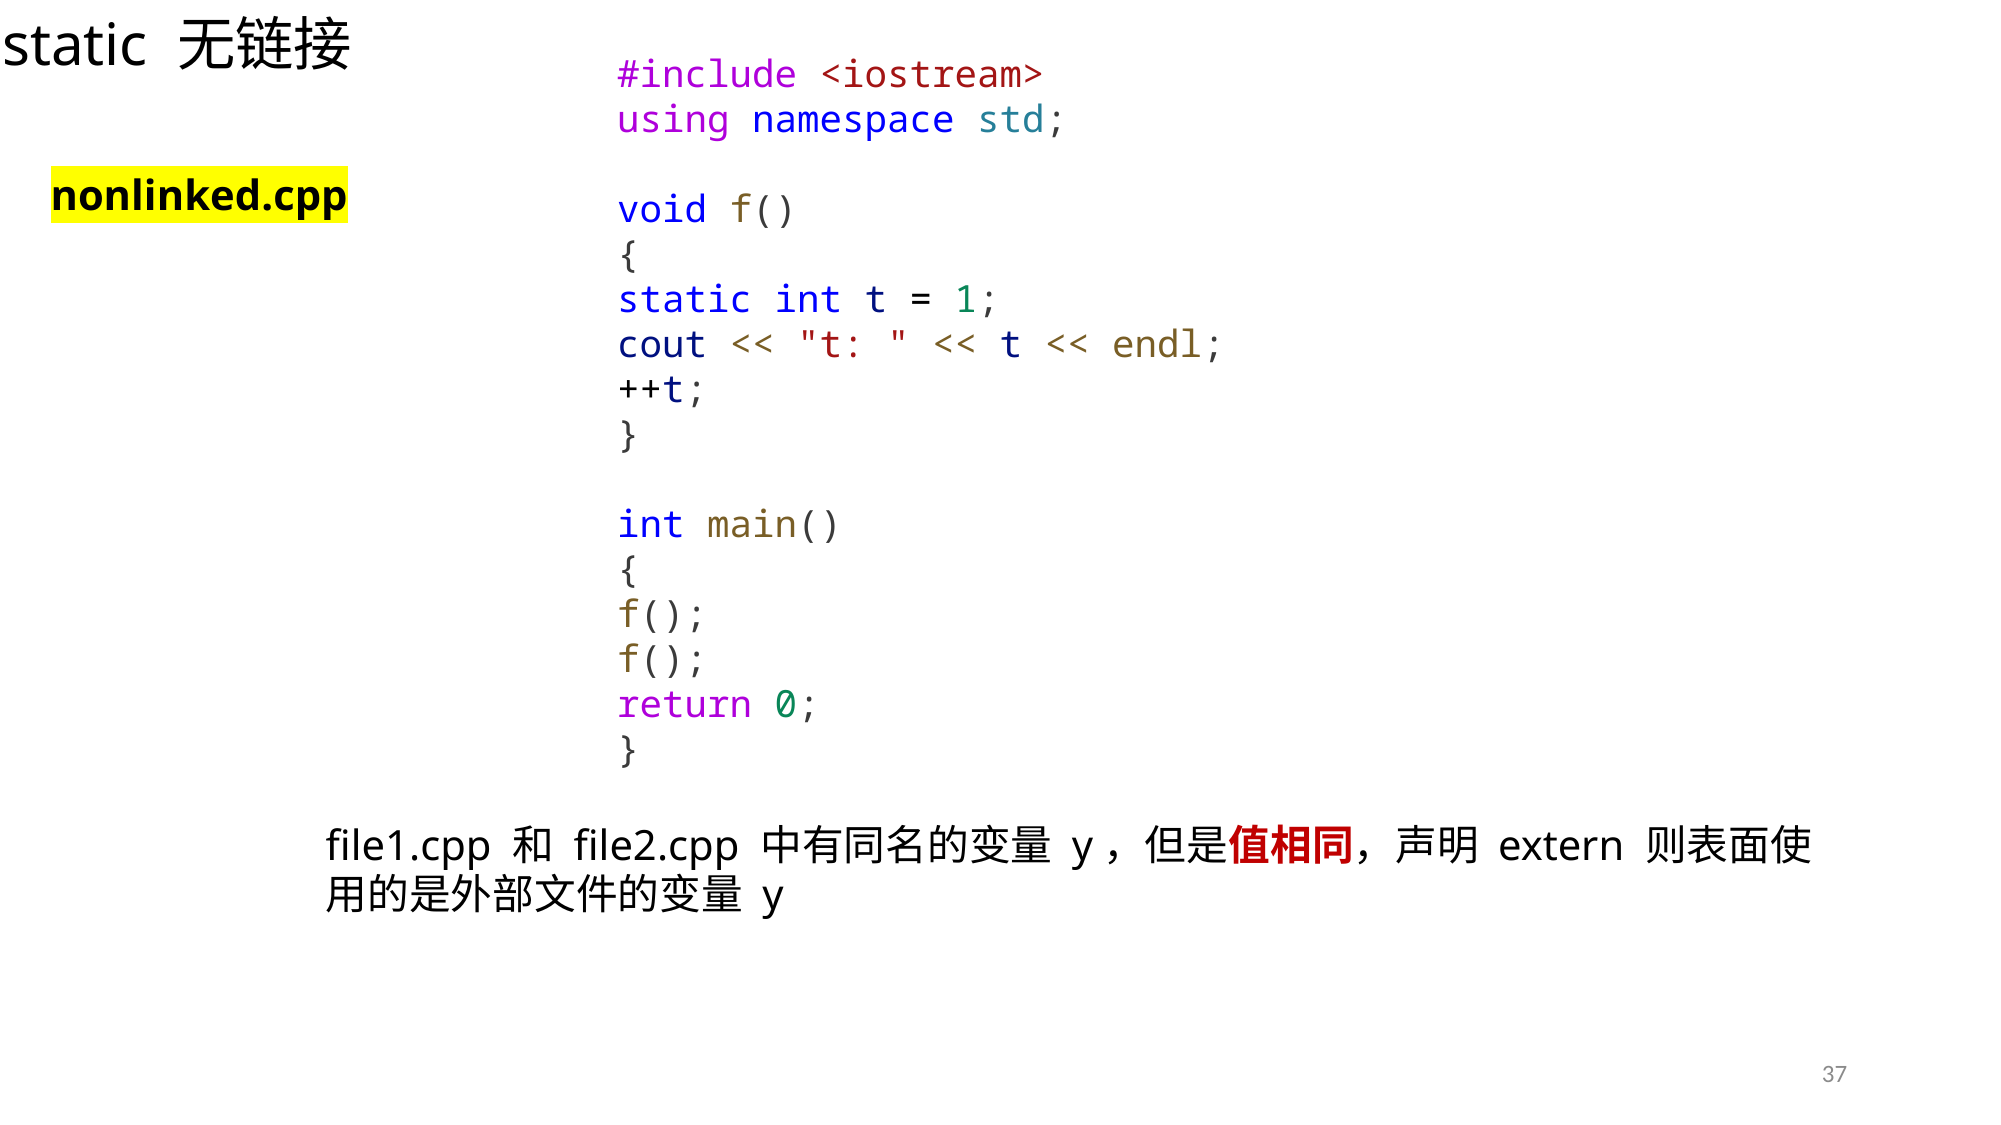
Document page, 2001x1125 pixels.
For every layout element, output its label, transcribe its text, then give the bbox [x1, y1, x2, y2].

text_box nonlinked.cpp [35, 161, 363, 227]
text_box static 无链接 [0, 0, 367, 85]
text_box #include <iostream> using namespace std; void f() { static int t = 1; cout << "t: " << t << endl; ++t; } int main() { f(); f(); return 0; } [602, 42, 1256, 778]
slide_number 37 [1412, 1042, 1863, 1103]
text_box file1.cpp 和 file2.cpp 中有同名的变量 y，但是值相同，声明 extern 则表面使用的是外部文件的变量 y [310, 810, 1836, 926]
